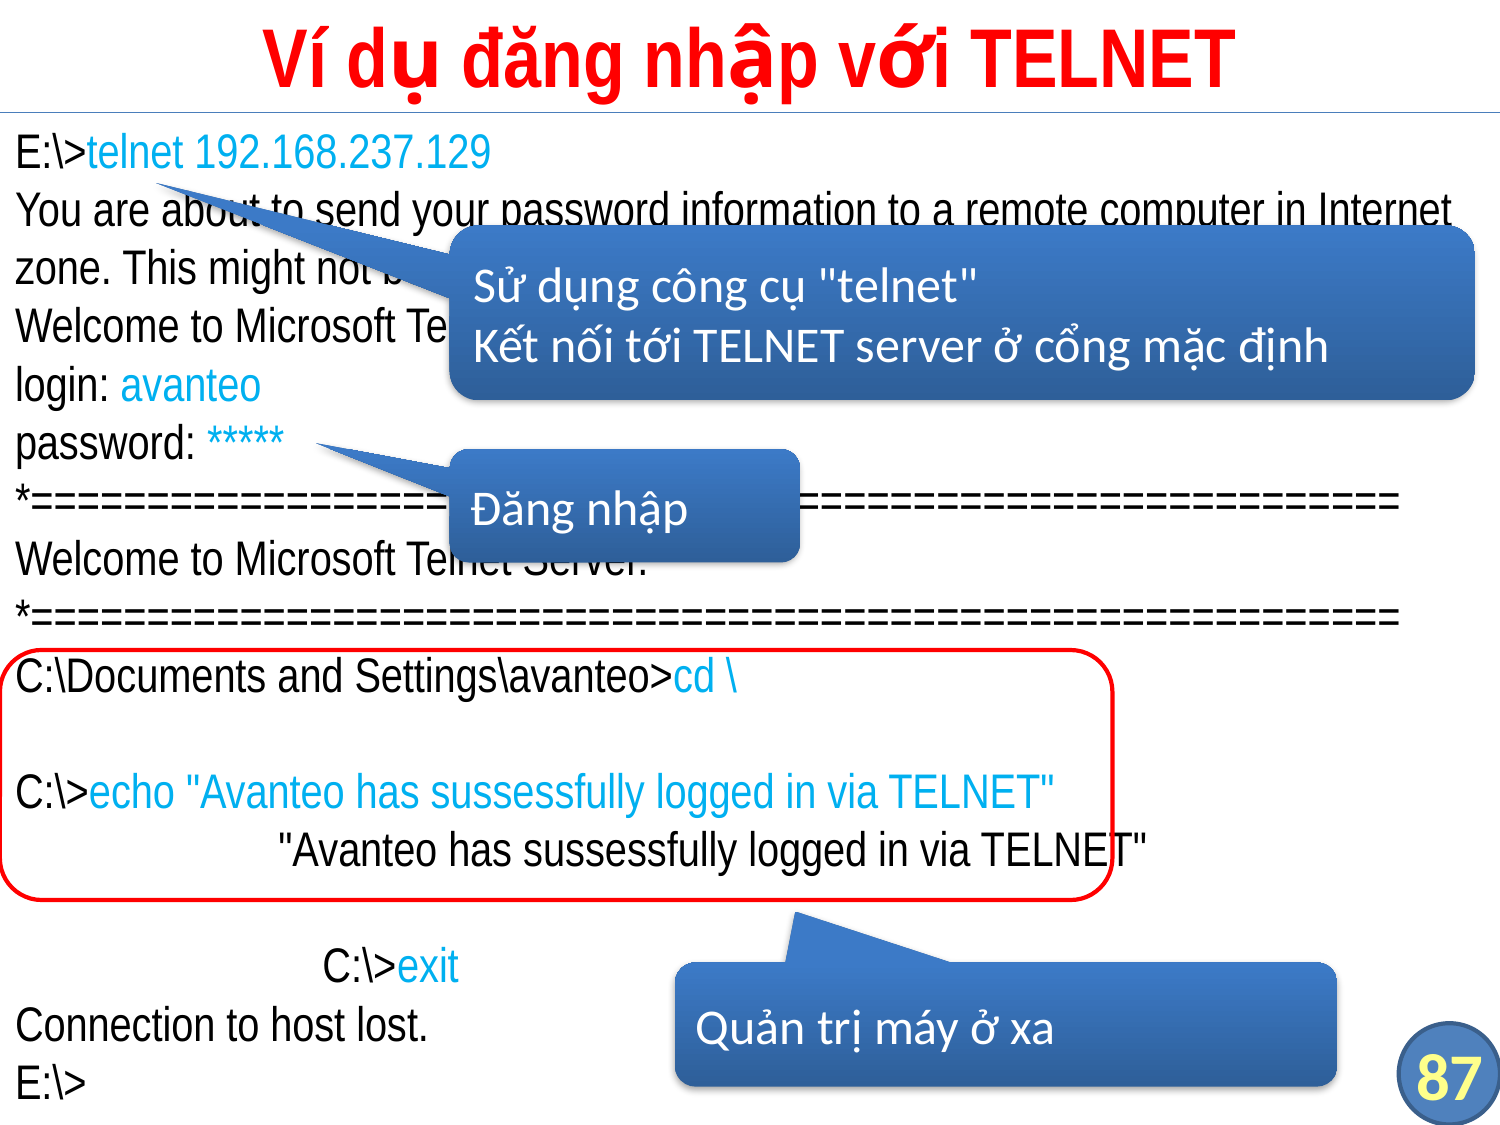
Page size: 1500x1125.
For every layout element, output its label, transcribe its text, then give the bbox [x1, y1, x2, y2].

text_box Đăng nhập [316, 443, 800, 563]
text_box Quản trị máy ở xa [674, 911, 1338, 1087]
slide_number 87 [1399, 1023, 1500, 1125]
text_box Sử dụng công cụ "telnet" Kết nối tới TELNET server ở cổng mặc định [155, 182, 1475, 401]
text_box [0, 647, 1115, 903]
list E:\>telnet 192.168.237.129 You are about to send your password information to a remote computer in Internet zone. This might not be safe. Do you want to send anyway (y/n): y Welcome to Microsoft Telnet Service login: avanteo password: ***** *=========================================================== Welcome to Microsoft Telnet Server. *=========================================================== C:\Documents and Settings\avanteo>cd \ C:\>echo "Avanteo has sussessfully logged in via TELNET" "Avanteo has sussessfully logged in via TELNET" C:\>exit Connection to host lost. E:\> [0, 113, 1500, 1125]
title Ví dụ đăng nhập với TELNET [0, 0, 1500, 113]
